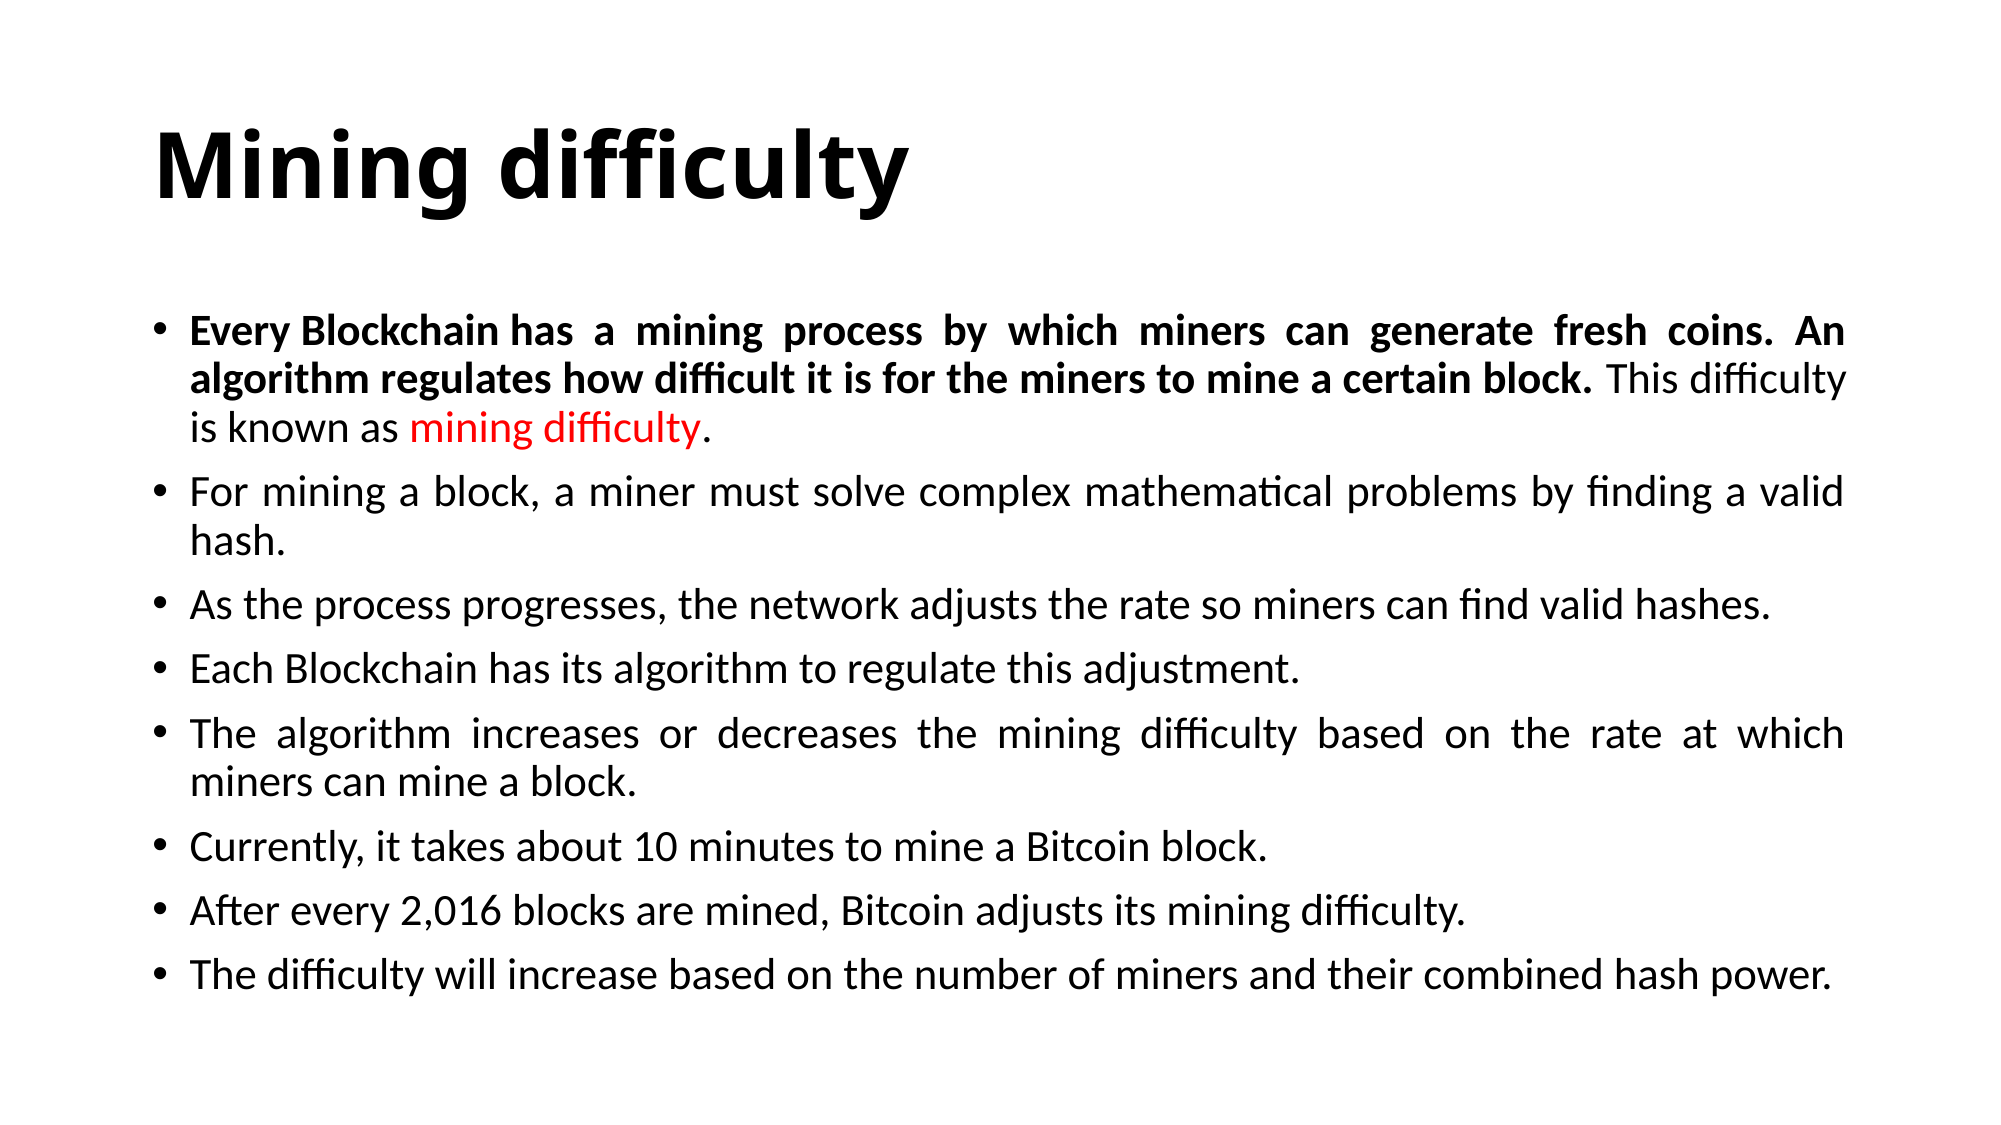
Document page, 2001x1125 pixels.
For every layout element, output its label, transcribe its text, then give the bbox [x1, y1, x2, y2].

title Mining difficulty [137, 59, 1863, 278]
list Every Blockchain has a mining process by which miners can generate fresh coins. An algorithm regulates how difficult it is for the miners to mine a certain block. This difficulty is known as mining difficulty. For mining a block, a miner must solve complex mathematical problems by finding a valid hash. As the process progresses, the network adjusts the rate so miners can find valid hashes. Each Blockchain has its algorithm to regulate this adjustment. The algorithm increases or decreases the mining difficulty based on the rate at which miners can mine a block. Currently, it takes about 10 minutes to mine a Bitcoin block. After every 2,016 blocks are mined, Bitcoin adjusts its mining difficulty. The difficulty will increase based on the number of miners and their combined hash power. [137, 299, 1863, 1014]
